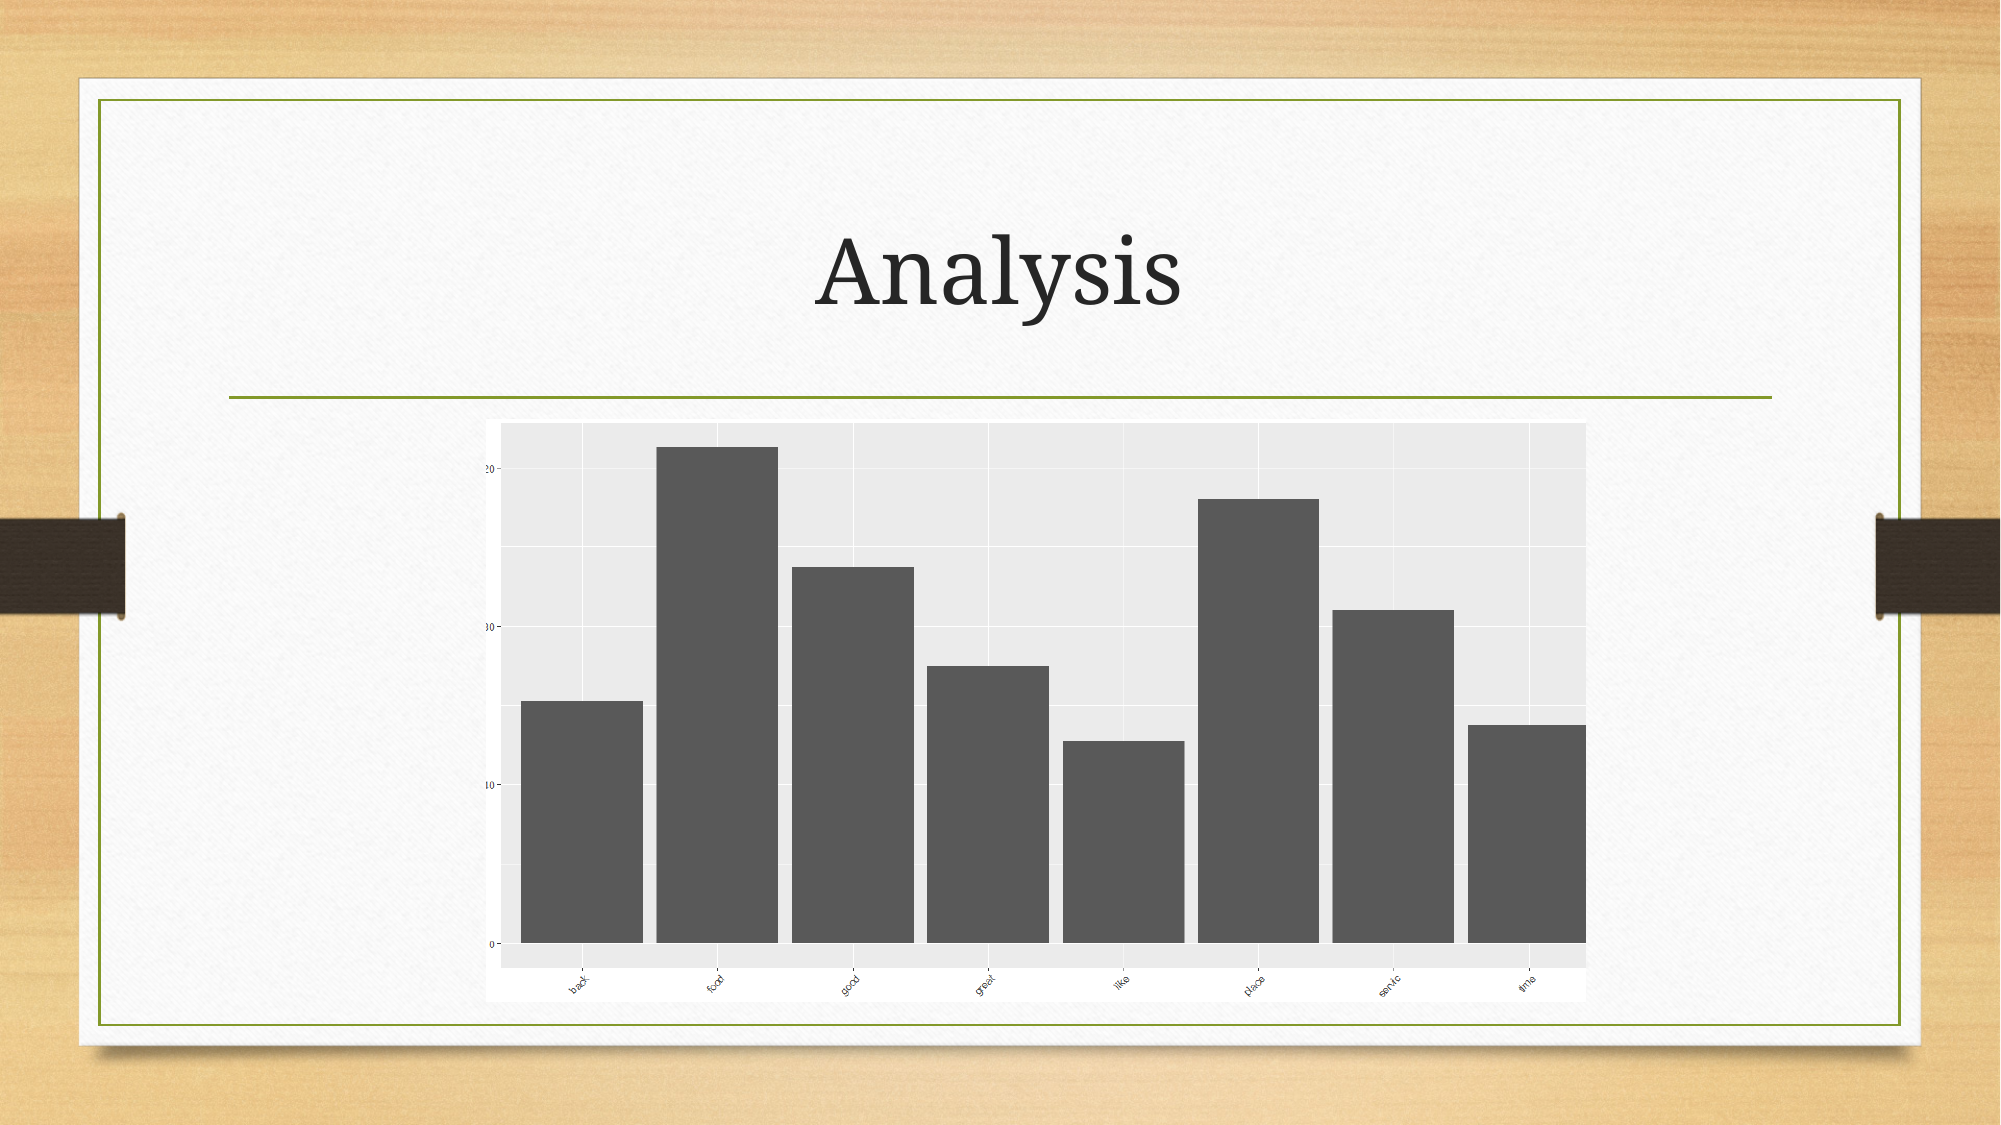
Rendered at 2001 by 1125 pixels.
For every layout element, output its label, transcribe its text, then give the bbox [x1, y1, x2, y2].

title Analysis [212, 161, 1788, 375]
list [486, 419, 1586, 1003]
picture [0, 0, 2001, 1125]
